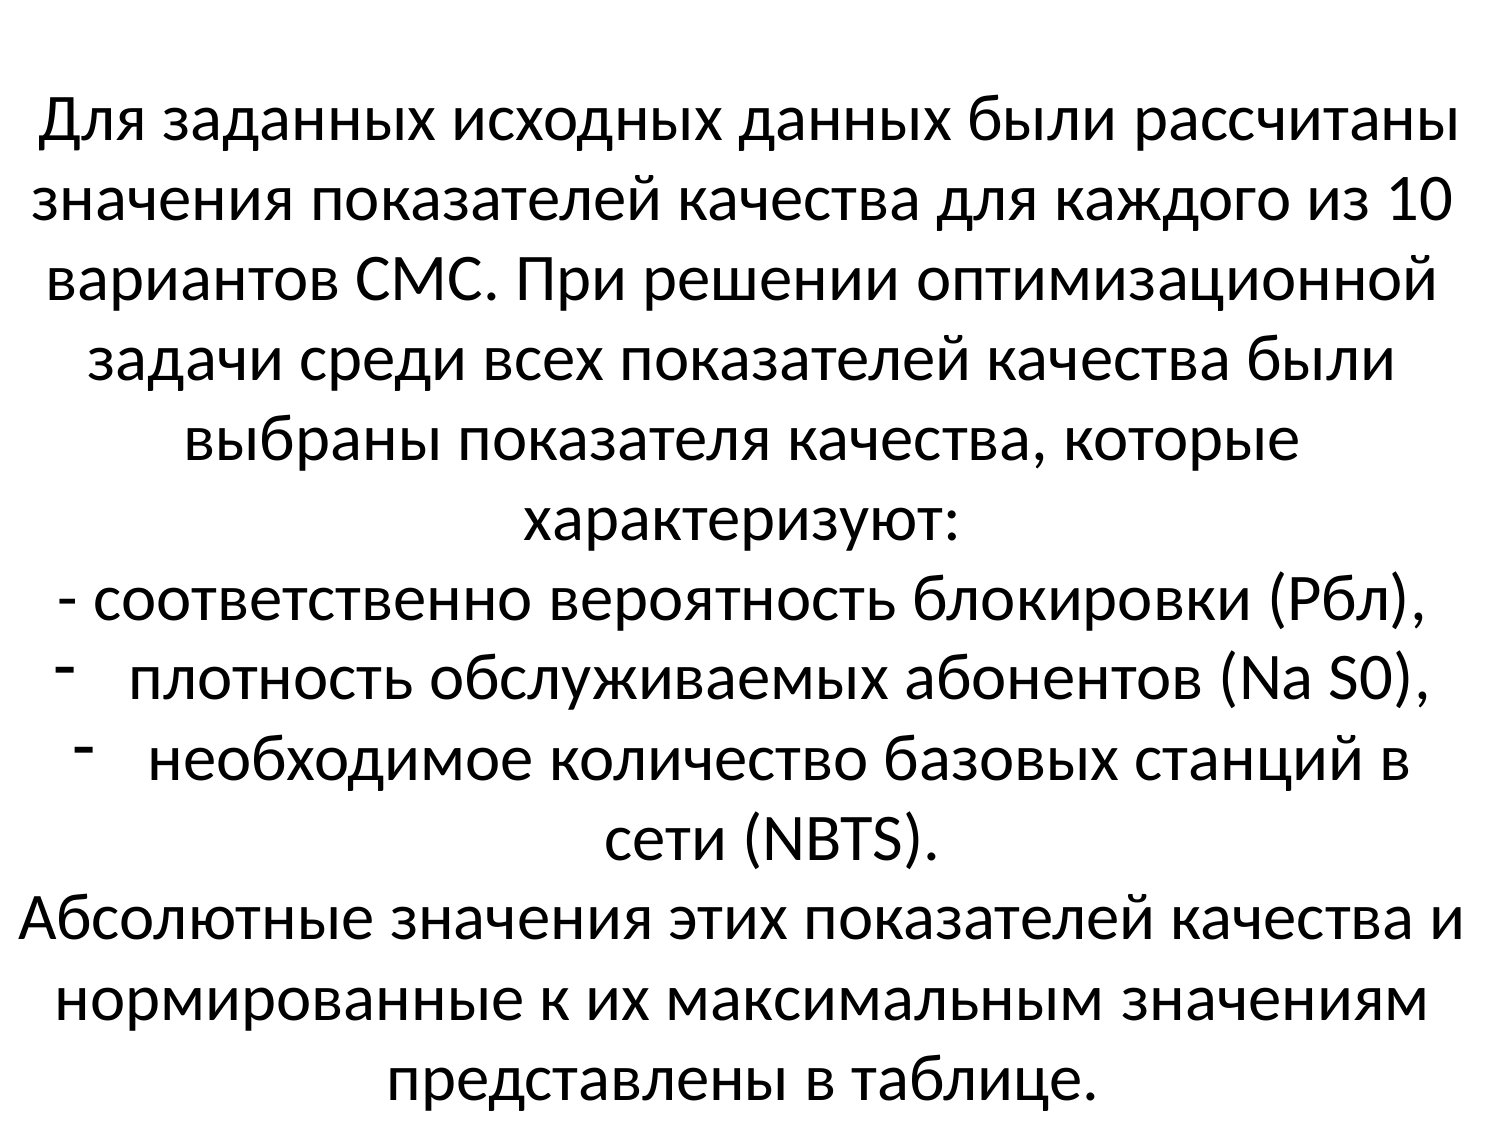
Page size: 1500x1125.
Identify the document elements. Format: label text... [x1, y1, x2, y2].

text_box Для заданных исходных данных были рассчитаны значения показателей качества для каждого из 10 вариантов СМС. При решении оптимизационной задачи среди всех показателей качества были выбраны показателя качества, которые характеризуют: - соответственно вероятность блокировки (Pбл), плотность обслуживаемых абонентов (Na S0), необходимое количество базовых станций в сети (NBTS). Абсолютные значения этих показателей качества и нормированные к их максимальным значениям представлены в таблице. [0, 66, 1486, 1121]
